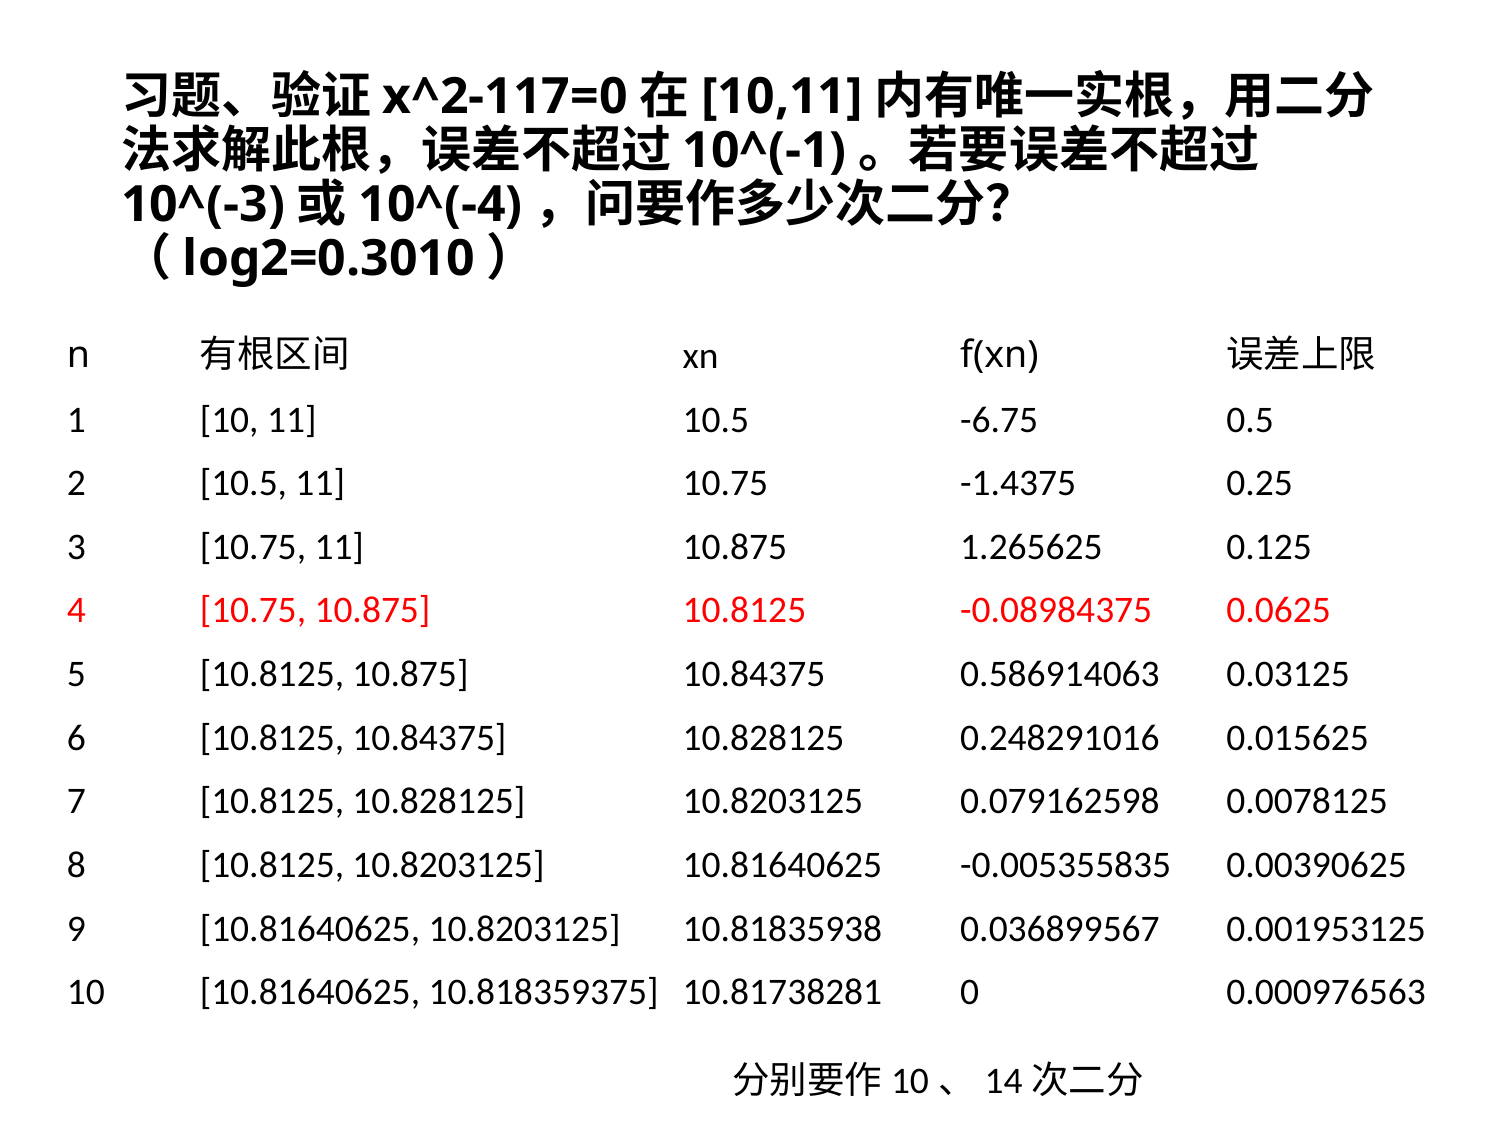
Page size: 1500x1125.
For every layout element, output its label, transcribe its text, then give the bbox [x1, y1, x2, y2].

table_cell 0.25 [1224, 442, 1435, 505]
table_cell 6 [65, 696, 198, 760]
table_cell [10.8125, 10.84375] [198, 696, 681, 760]
table_cell 10.828125 [681, 696, 958, 760]
table_cell -0.005355835 [958, 823, 1224, 887]
table_cell 0.000976563 [1224, 950, 1435, 1014]
table_header f(xn) [958, 348, 1224, 378]
table_cell 10.81835938 [681, 887, 958, 950]
table_header 有根区间 [198, 348, 681, 378]
table_cell 0.079162598 [958, 760, 1224, 823]
table_cell [10.5, 11] [198, 442, 681, 505]
table_cell 0.03125 [1224, 632, 1435, 696]
table_cell 0.00390625 [1224, 823, 1435, 887]
table_cell 10.81640625 [681, 823, 958, 887]
text_box 习题、验证x^2-117=0在[10,11]内有唯一实根，用二分法求解此根，误差不超过10^(-1)。若要误差不超过10^(-3)或10^(-4)，问要作多少次二分？（log2=0.3010） [106, 63, 1394, 348]
table_cell [10.81640625, 10.8203125] [198, 887, 681, 950]
table_cell 0 [958, 950, 1224, 1014]
table_cell 2 [65, 442, 198, 505]
table_cell -0.08984375 [958, 569, 1224, 632]
table_cell 10.5 [681, 378, 958, 442]
table_cell 0.015625 [1224, 696, 1435, 760]
table_header 误差上限 [1224, 314, 1435, 378]
table_cell 8 [65, 823, 198, 887]
table_cell 9 [65, 887, 198, 950]
table_cell -6.75 [958, 378, 1224, 442]
table_cell [10.81640625, 10.818359375] [198, 950, 681, 1014]
table_cell 5 [65, 632, 198, 696]
table_cell -1.4375 [958, 442, 1224, 505]
table_cell [10.75, 10.875] [198, 569, 681, 632]
table_cell 0.5 [1224, 378, 1435, 442]
table_cell 10.8203125 [681, 760, 958, 823]
table_cell 1.265625 [958, 505, 1224, 569]
text_box 分别要作10、14次二分 [717, 1048, 1159, 1109]
table_cell 0.125 [1224, 505, 1435, 569]
table_cell [10.8125, 10.875] [198, 632, 681, 696]
table_cell 10.875 [681, 505, 958, 569]
table_cell [10.8125, 10.8203125] [198, 823, 681, 887]
table_cell 10.84375 [681, 632, 958, 696]
table_cell 7 [65, 760, 198, 823]
table_cell 0.036899567 [958, 887, 1224, 950]
table_cell [10.75, 11] [198, 505, 681, 569]
table_cell 0.0625 [1224, 569, 1435, 632]
table_cell 3 [65, 505, 198, 569]
table_header xn [681, 348, 958, 378]
table_header n [65, 314, 198, 378]
table_cell [10, 11] [198, 378, 681, 442]
table_cell 10.75 [681, 442, 958, 505]
table_cell 0.586914063 [958, 632, 1224, 696]
table_cell 4 [65, 569, 198, 632]
table_cell 1 [65, 378, 198, 442]
table_cell 0.001953125 [1224, 887, 1435, 950]
table_cell 10.8125 [681, 569, 958, 632]
table_cell [10.8125, 10.828125] [198, 760, 681, 823]
table_cell 0.0078125 [1224, 760, 1435, 823]
table_cell 10 [65, 950, 198, 1014]
table_cell 10.81738281 [681, 950, 958, 1014]
table_cell 0.248291016 [958, 696, 1224, 760]
